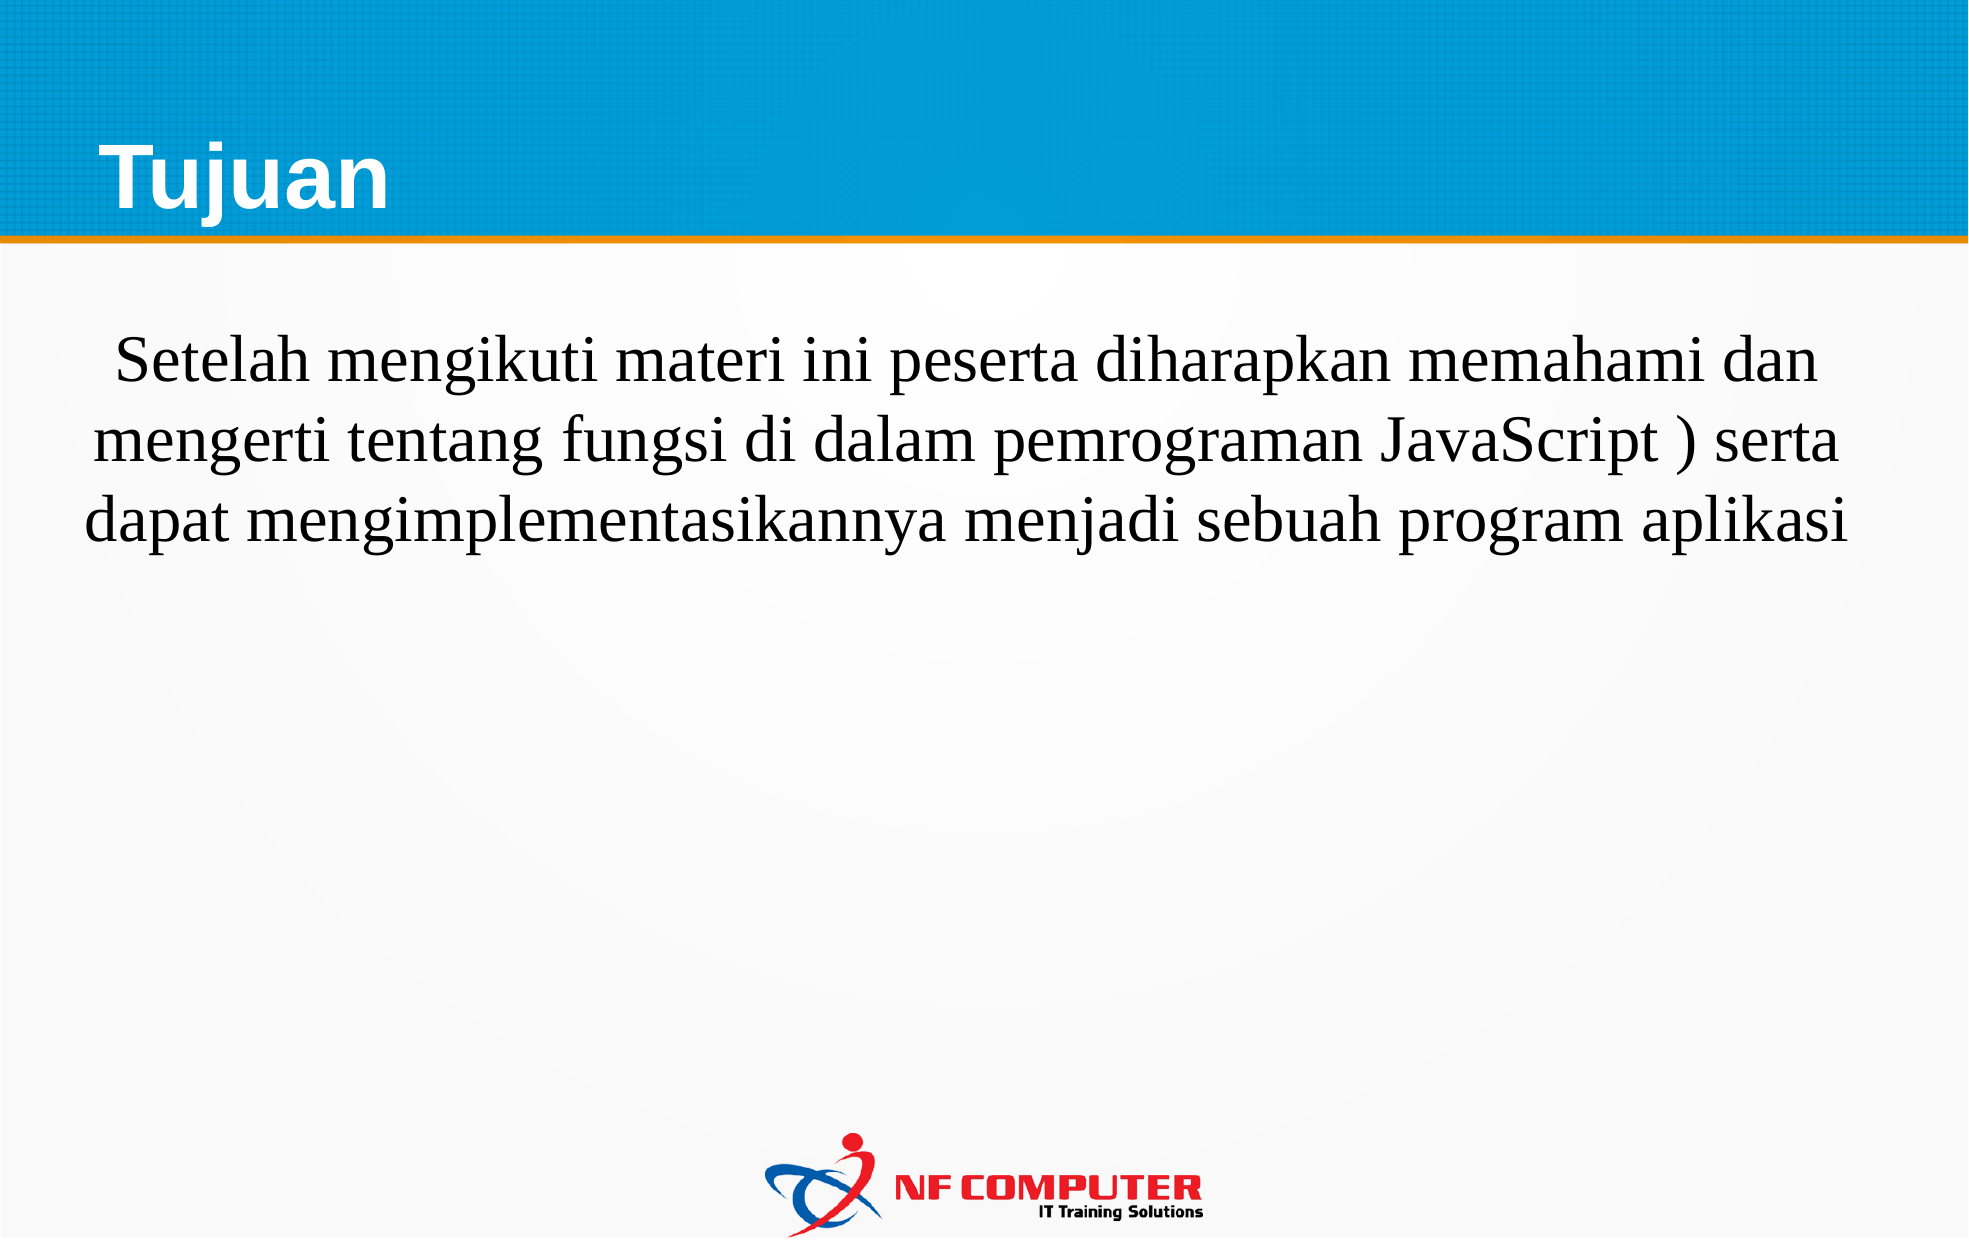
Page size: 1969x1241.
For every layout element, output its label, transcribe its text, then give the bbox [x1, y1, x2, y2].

picture [0, 236, 1969, 1241]
text_box Setelah mengikuti materi ini peserta diharapkan memahami dan mengerti tentang fungsi di dalam pemrograman JavaScript ) serta dapat mengimplementasikannya menjadi sebuah program aplikasi [60, 315, 1860, 1080]
text_box Tujuan [98, 19, 1870, 227]
